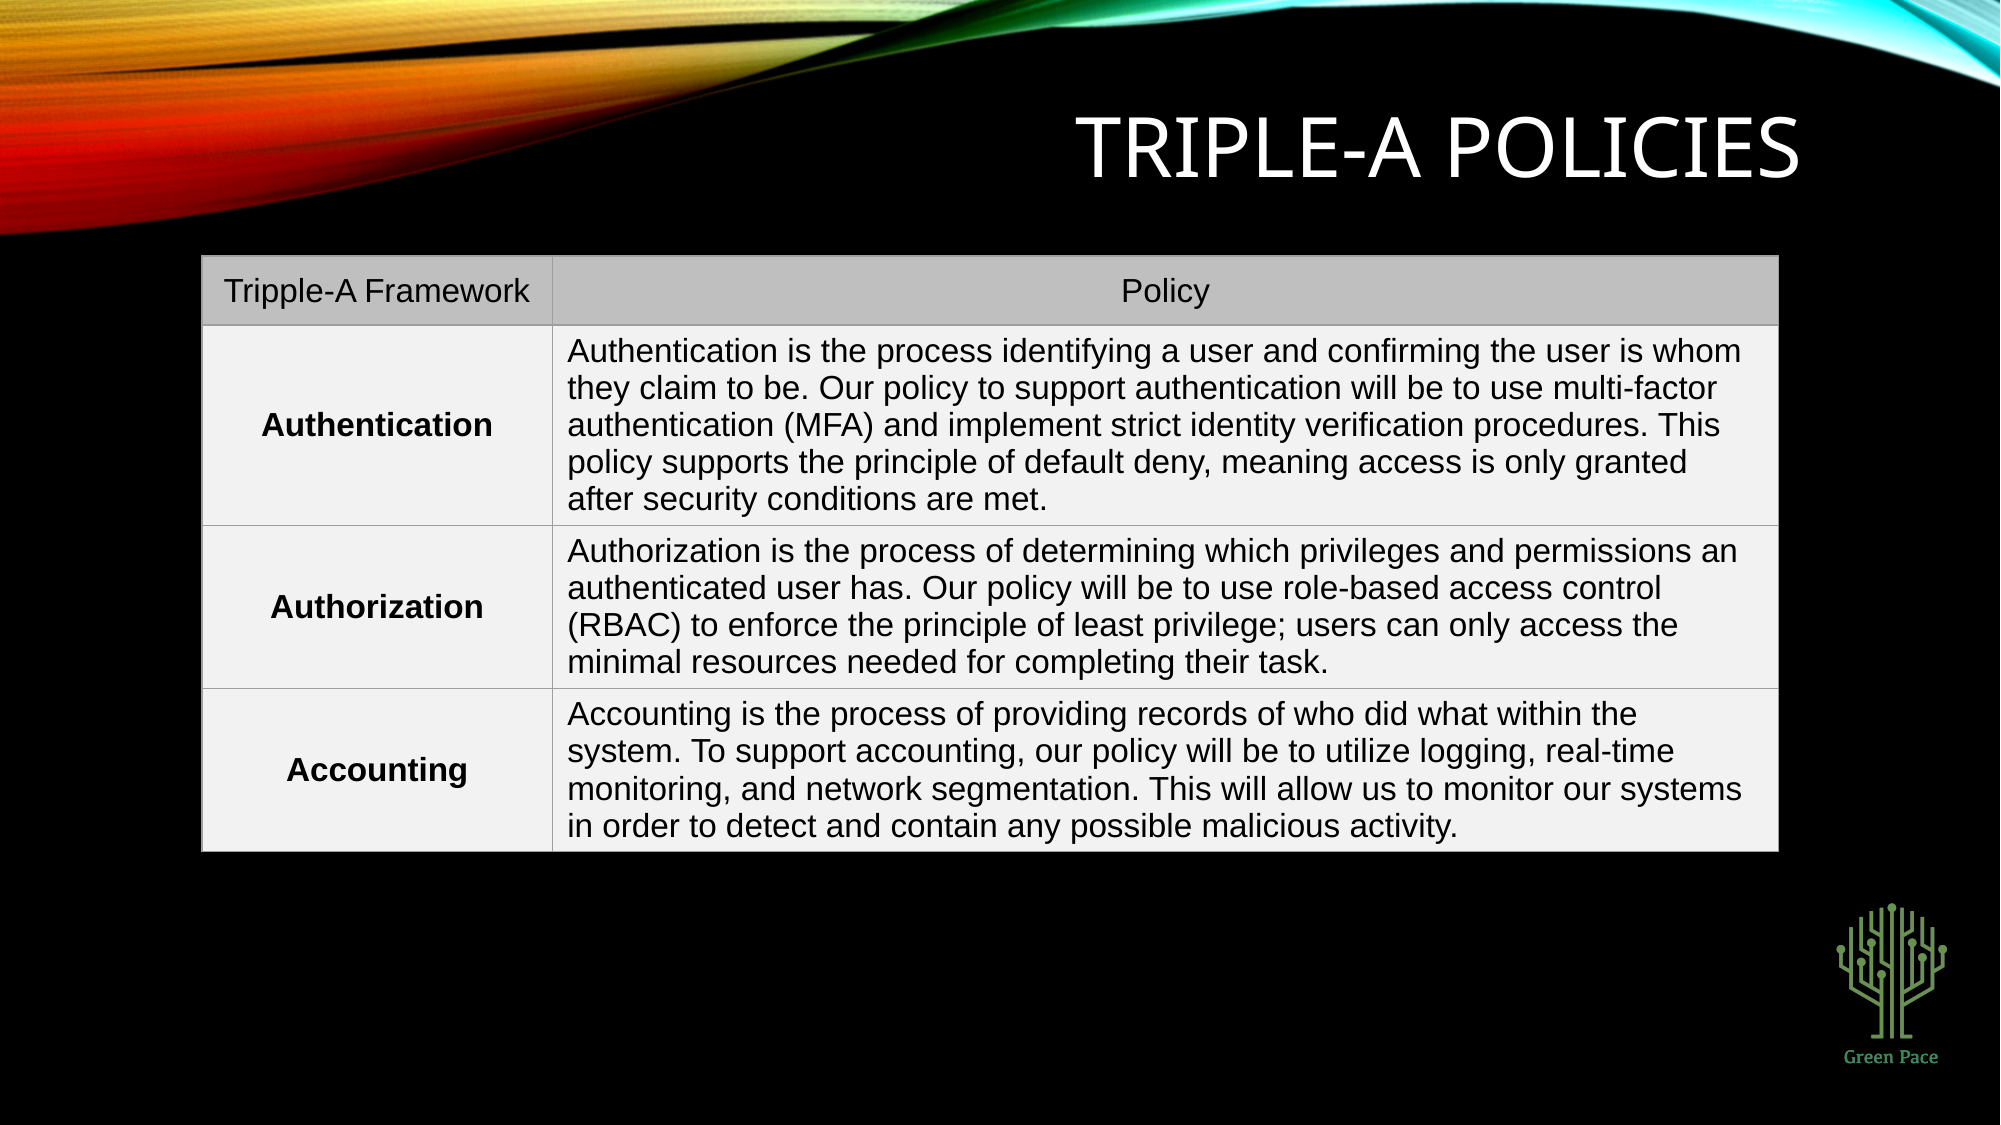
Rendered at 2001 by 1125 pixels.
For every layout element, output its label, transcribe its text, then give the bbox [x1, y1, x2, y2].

table_cell Authorization is the process of determining which privileges and permissions an authenticated user has. Our policy will be to use role-based access control (RBAC) to enforce the principle of least privilege; users can only access the minimal resources needed for completing their task. [553, 526, 1778, 688]
table_header Policy [553, 257, 1778, 324]
table_cell Authentication [203, 326, 552, 525]
table_cell Accounting [203, 689, 552, 851]
title TRIPLE-A POLICIES [405, 43, 1819, 257]
picture [0, 0, 2000, 237]
table_header Tripple-A Framework [203, 257, 552, 324]
table_cell Authentication is the process identifying a user and confirming the user is whom they claim to be. Our policy to support authentication will be to use multi-factor authentication (MFA) and implement strict identity verification procedures. This policy supports the principle of default deny, meaning access is only granted after security conditions are met. [553, 326, 1778, 525]
picture [1817, 892, 1964, 1082]
table_cell Authorization [203, 526, 552, 688]
table_cell Accounting is the process of providing records of who did what within the system. To support accounting, our policy will be to utilize logging, real-time monitoring, and network segmentation. This will allow us to monitor our systems in order to detect and contain any possible malicious activity. [553, 689, 1778, 851]
